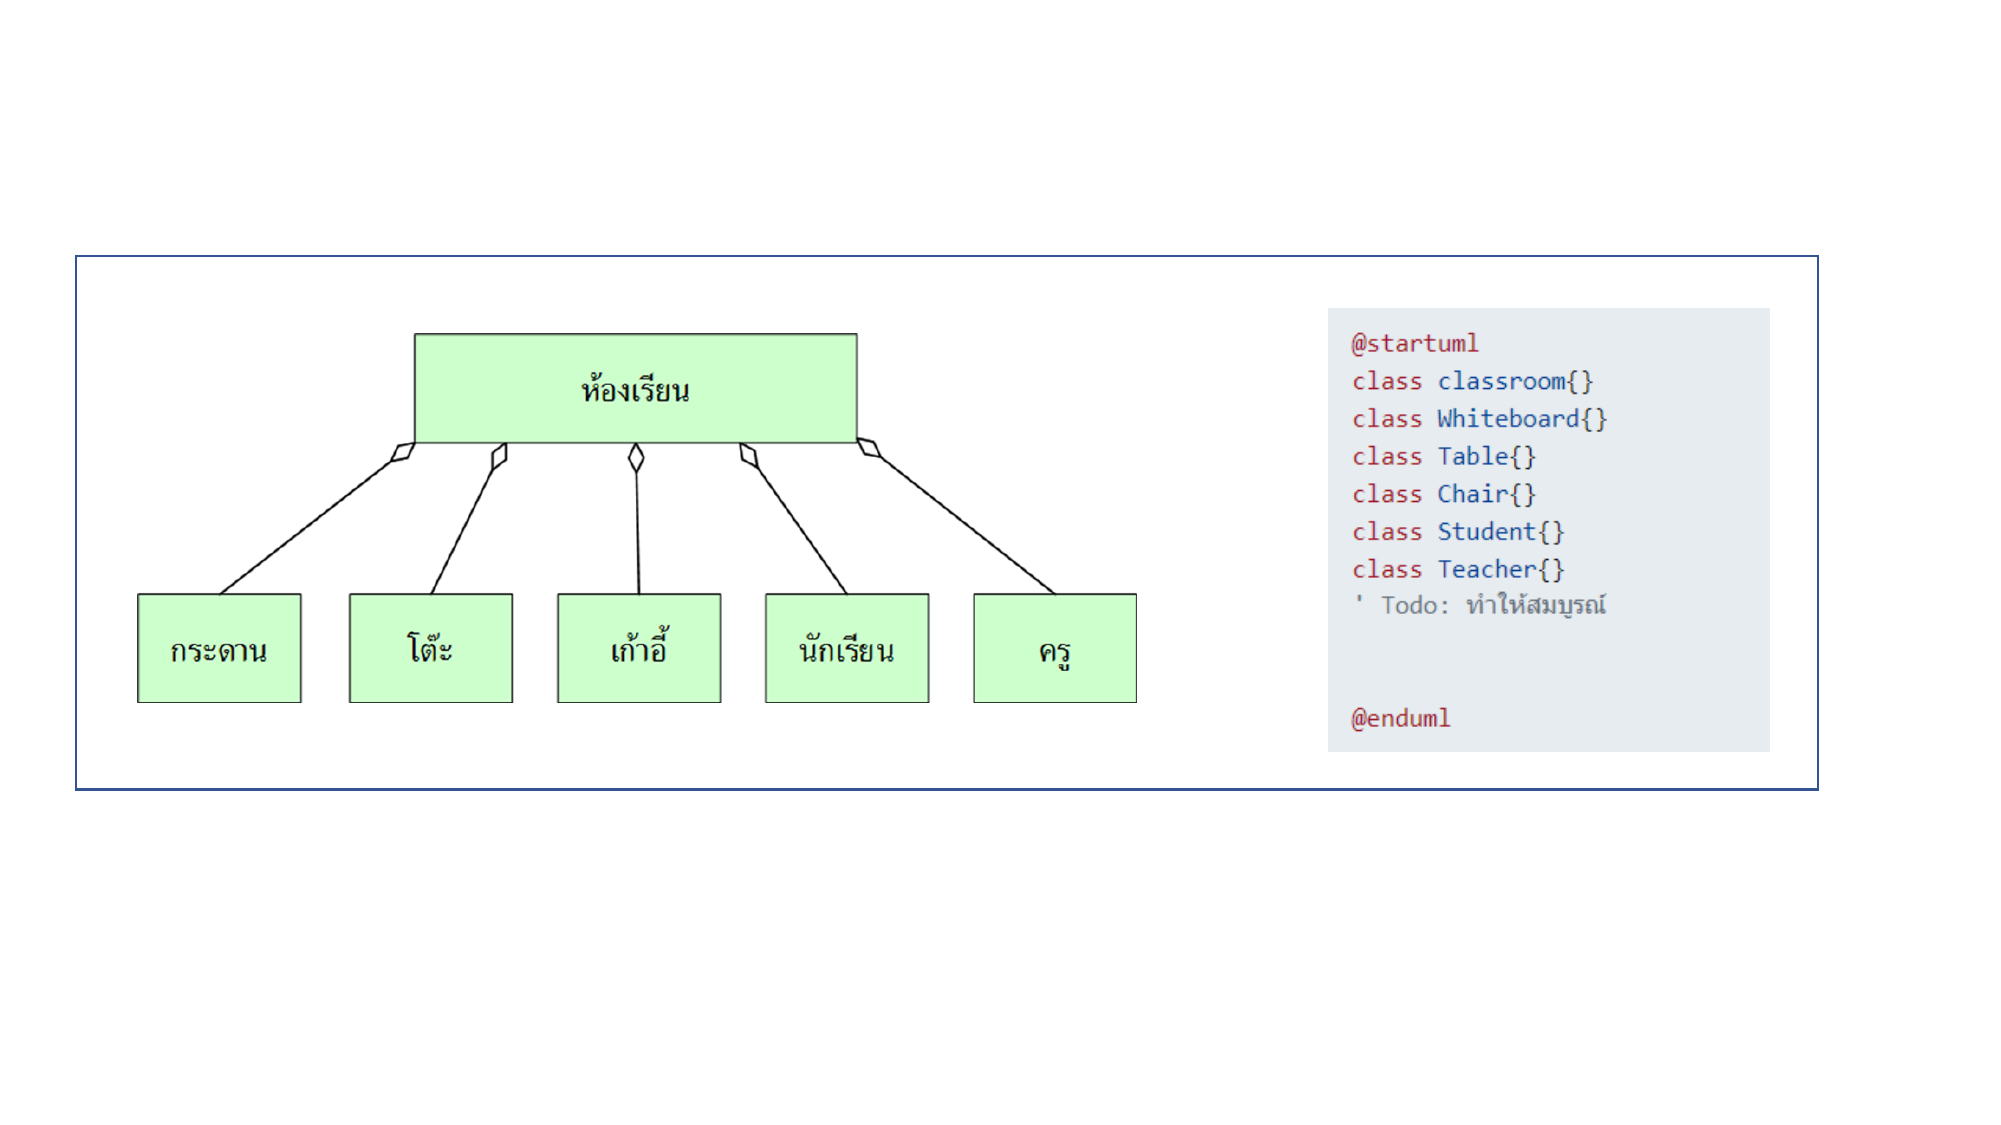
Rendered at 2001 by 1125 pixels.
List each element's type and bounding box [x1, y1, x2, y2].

picture [137, 333, 1137, 704]
text_box [75, 255, 1819, 791]
picture [1328, 308, 1770, 752]
